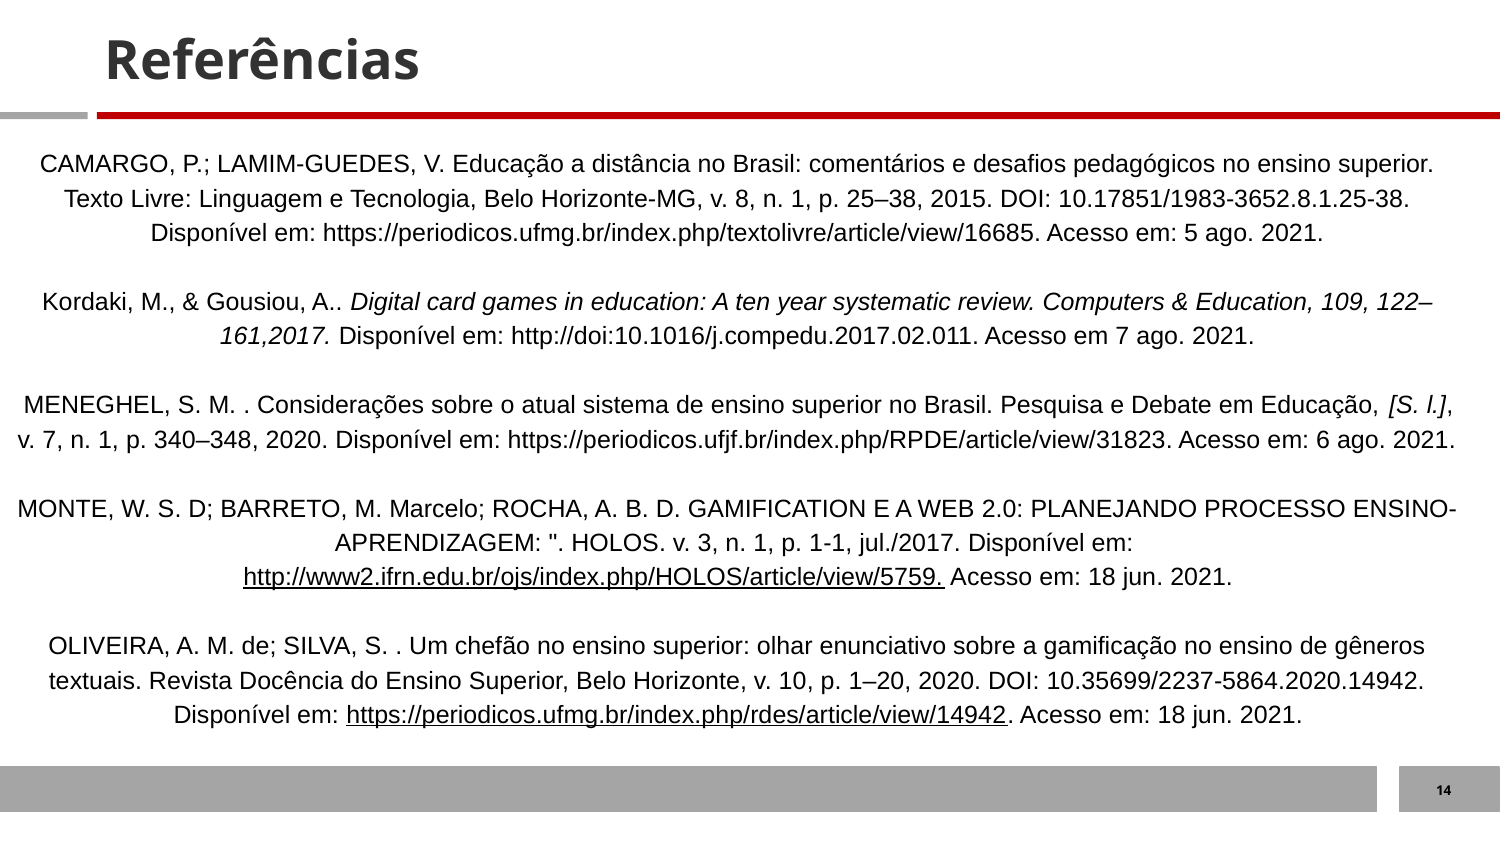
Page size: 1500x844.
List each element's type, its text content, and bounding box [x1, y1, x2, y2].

title Referências [102, 22, 653, 138]
text_box 14 [1429, 776, 1462, 799]
list CAMARGO, P.; LAMIM-GUEDES, V. Educação a distância no Brasil: comentários e desafios pedagógicos no ensino superior. Texto Livre: Linguagem e Tecnologia, Belo Horizonte-MG, v. 8, n. 1, p. 25–38, 2015. DOI: 10.17851/1983-3652.8.1.25-38. Disponível em: https://periodicos.ufmg.br/index.php/textolivre/article/view/16685. Acesso em: 5 ago. 2021. Kordaki, M., & Gousiou, A.. Digital card games in education: A ten year systematic review. Computers & Education, 109, 122–161,2017. Disponível em: http://doi:10.1016/j.compedu.2017.02.011. Acesso em 7 ago. 2021. MENEGHEL, S. M. . Considerações sobre o atual sistema de ensino superior no Brasil. Pesquisa e Debate em Educação, [S. l.], v. 7, n. 1, p. 340–348, 2020. Disponível em: https://periodicos.ufjf.br/index.php/RPDE/article/view/31823. Acesso em: 6 ago. 2021. MONTE, W. S. D; BARRETO, M. Marcelo; ROCHA, A. B. D. GAMIFICATION E A WEB 2.0: PLANEJANDO PROCESSO ENSINO-APRENDIZAGEM: ". HOLOS. v. 3, n. 1, p. 1-1, jul./2017. Disponível em: http://www2.ifrn.edu.br/ojs/index.php/HOLOS/article/view/5759. Acesso em: 18 jun. 2021. OLIVEIRA, A. M. de; SILVA, S. . Um chefão no ensino superior: olhar enunciativo sobre a gamificação no ensino de gêneros textuais. Revista Docência do Ensino Superior, Belo Horizonte, v. 10, p. 1–20, 2020. DOI: 10.35699/2237-5864.2020.14942. Disponível em: https://periodicos.ufmg.br/index.php/rdes/article/view/14942. Acesso em: 18 jun. 2021. [15, 138, 1462, 764]
